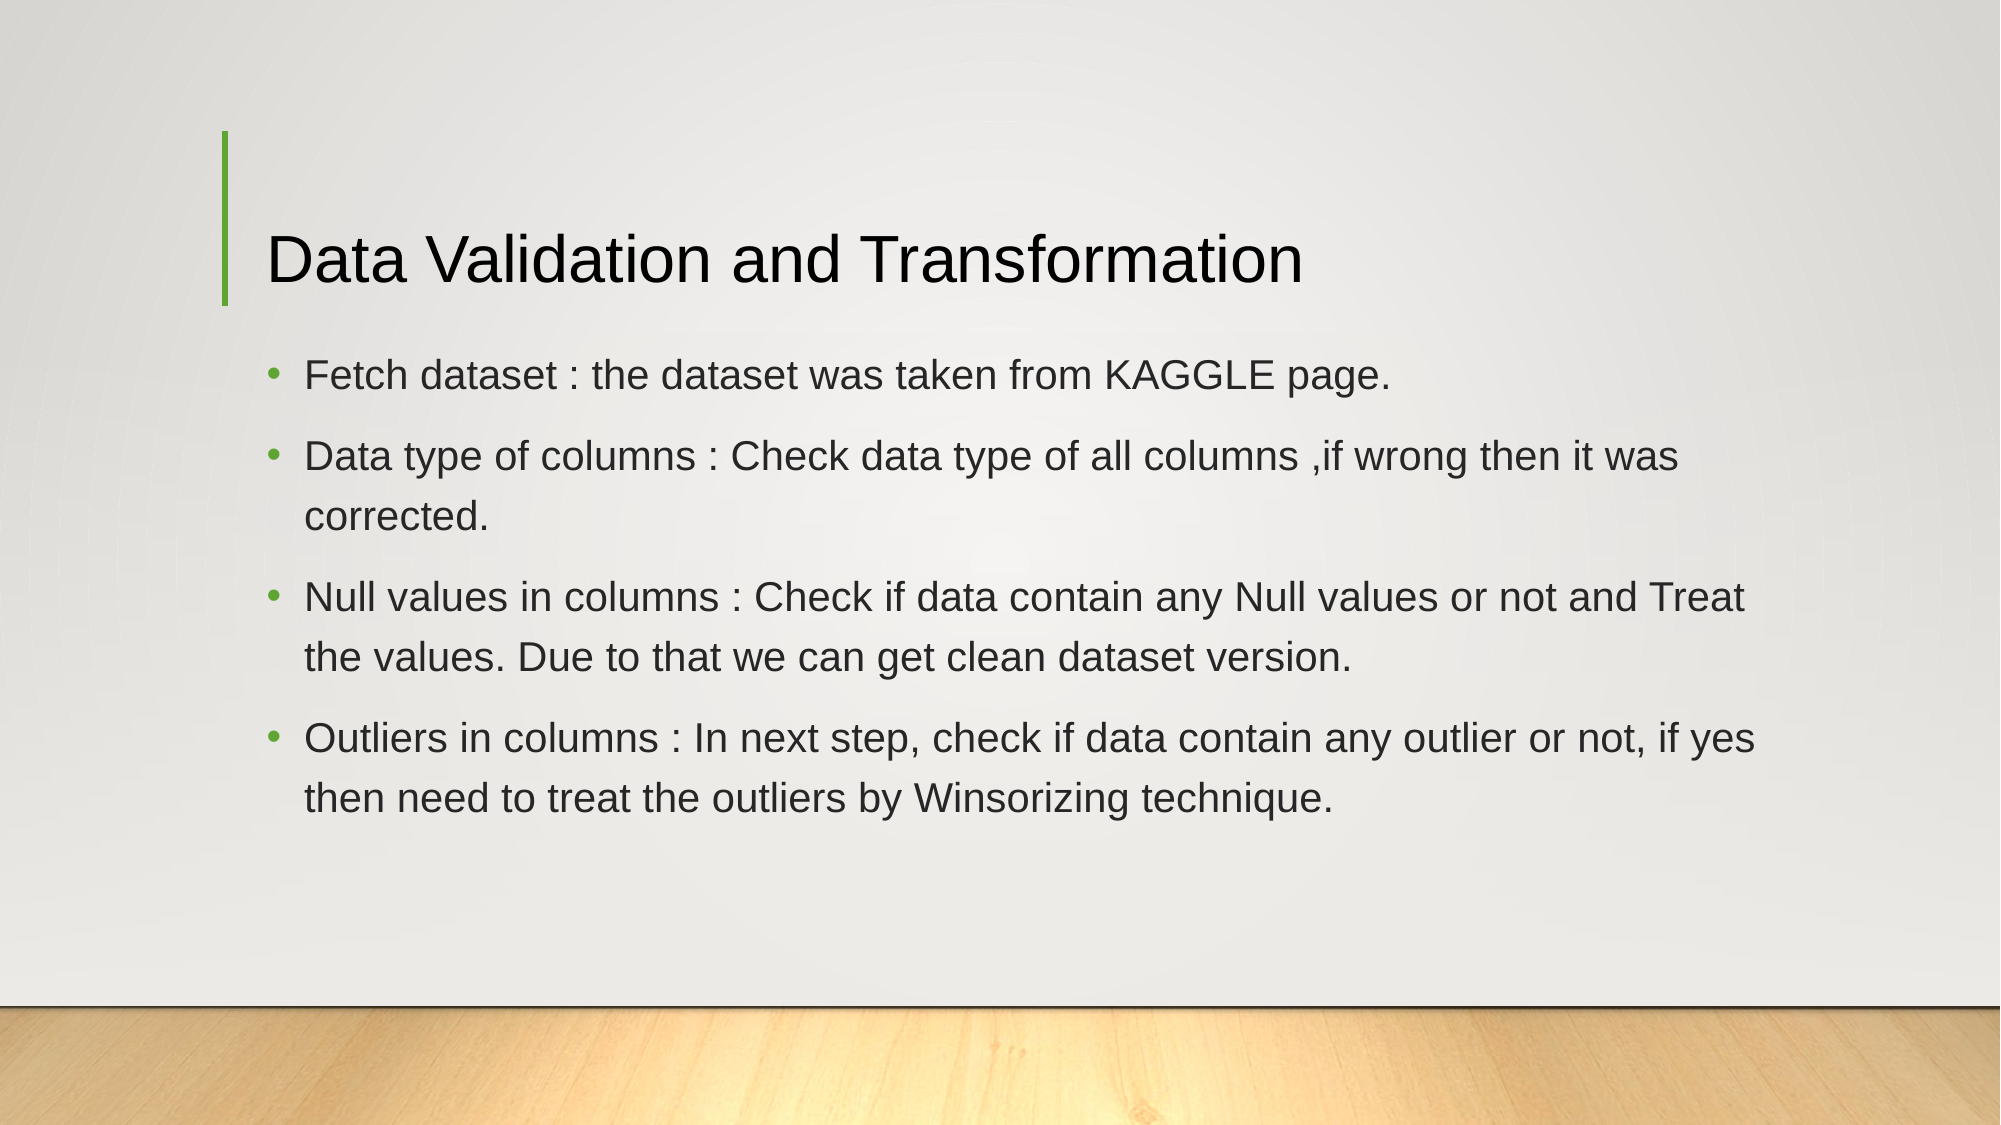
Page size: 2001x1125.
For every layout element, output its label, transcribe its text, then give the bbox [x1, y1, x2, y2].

list Fetch dataset : the dataset was taken from KAGGLE page. Data type of columns : Check data type of all columns ,if wrong then it was corrected. Null values in columns : Check if data contain any Null values or not and Treat the values. Due to that we can get clean dataset version. Outliers in columns : In next step, check if data contain any outlier or not, if yes then need to treat the outliers by Winsorizing technique. [251, 330, 1814, 897]
title Data Validation and Transformation [251, 131, 1814, 305]
picture [0, 1006, 2000, 1125]
